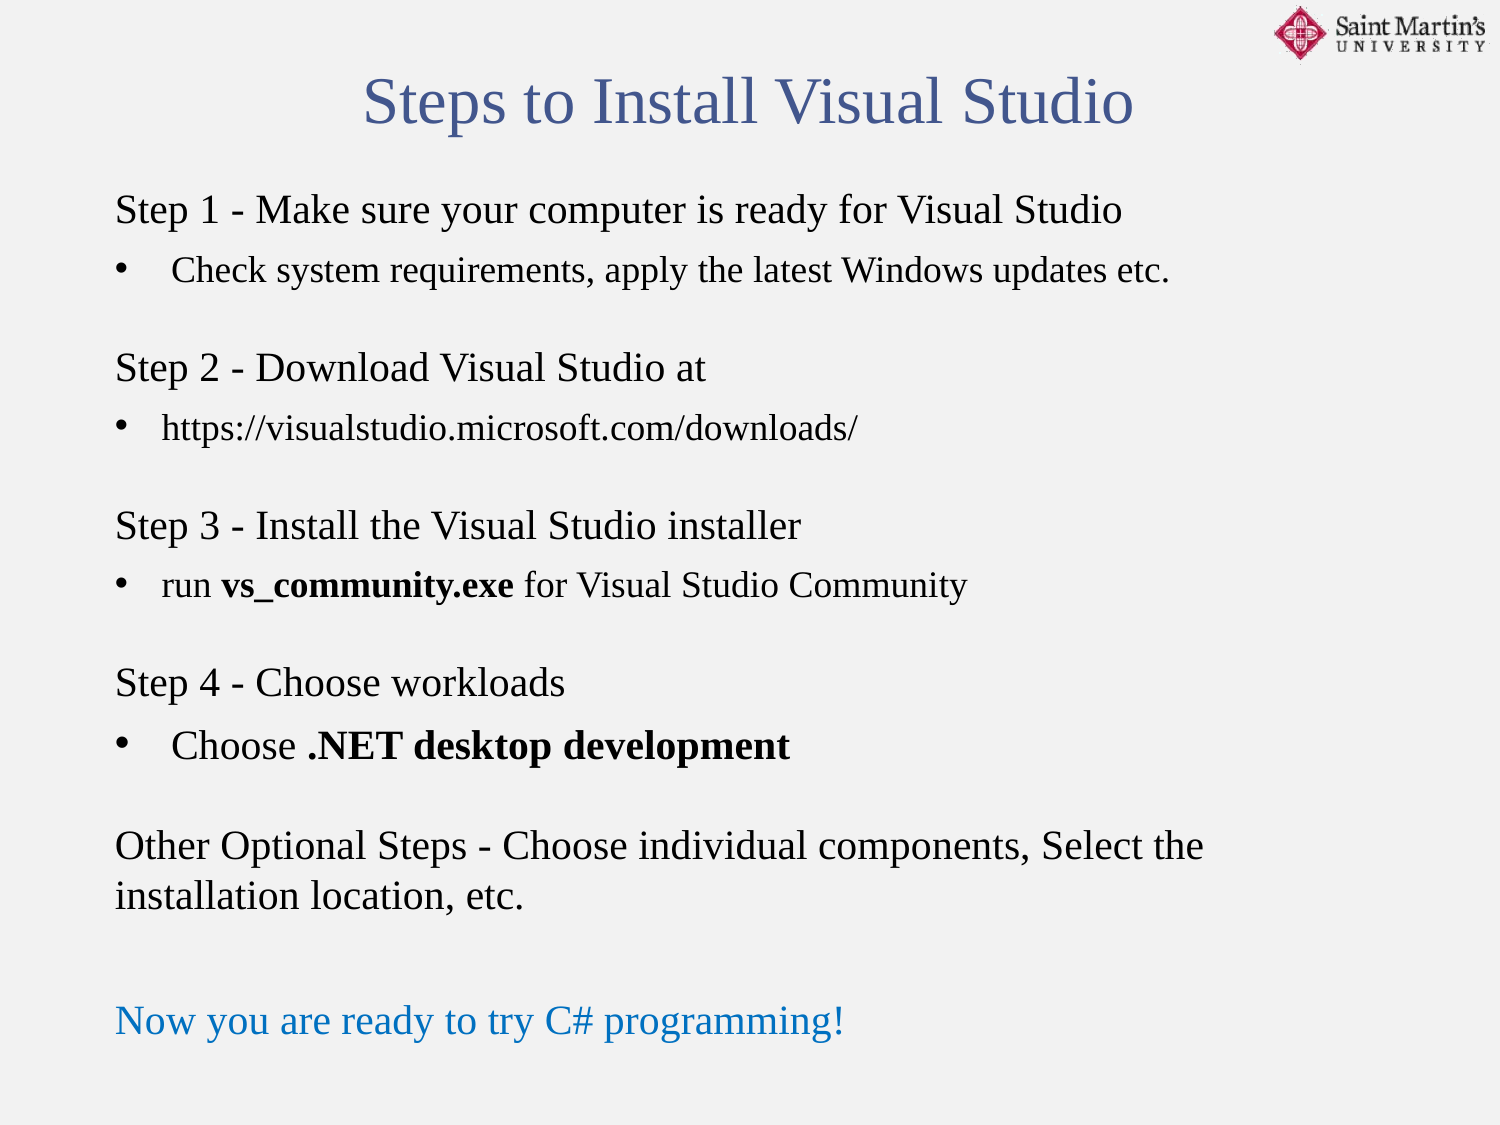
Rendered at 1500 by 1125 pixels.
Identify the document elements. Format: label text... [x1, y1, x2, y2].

text_box Steps to Install Visual Studio [108, 49, 1392, 225]
picture [1264, 0, 1500, 65]
text_box Step 1 - Make sure your computer is ready for Visual Studio Check system requirements, apply the latest Windows updates etc. Step 2 - Download Visual Studio at https://visualstudio.microsoft.com/downloads/ Step 3 - Install the Visual Studio installer run vs_community.exe for Visual Studio Community Step 4 - Choose workloads Choose .NET desktop development Other Optional Steps - Choose individual components, Select the installation location, etc. Now you are ready to try C# programming! [99, 174, 1300, 1051]
